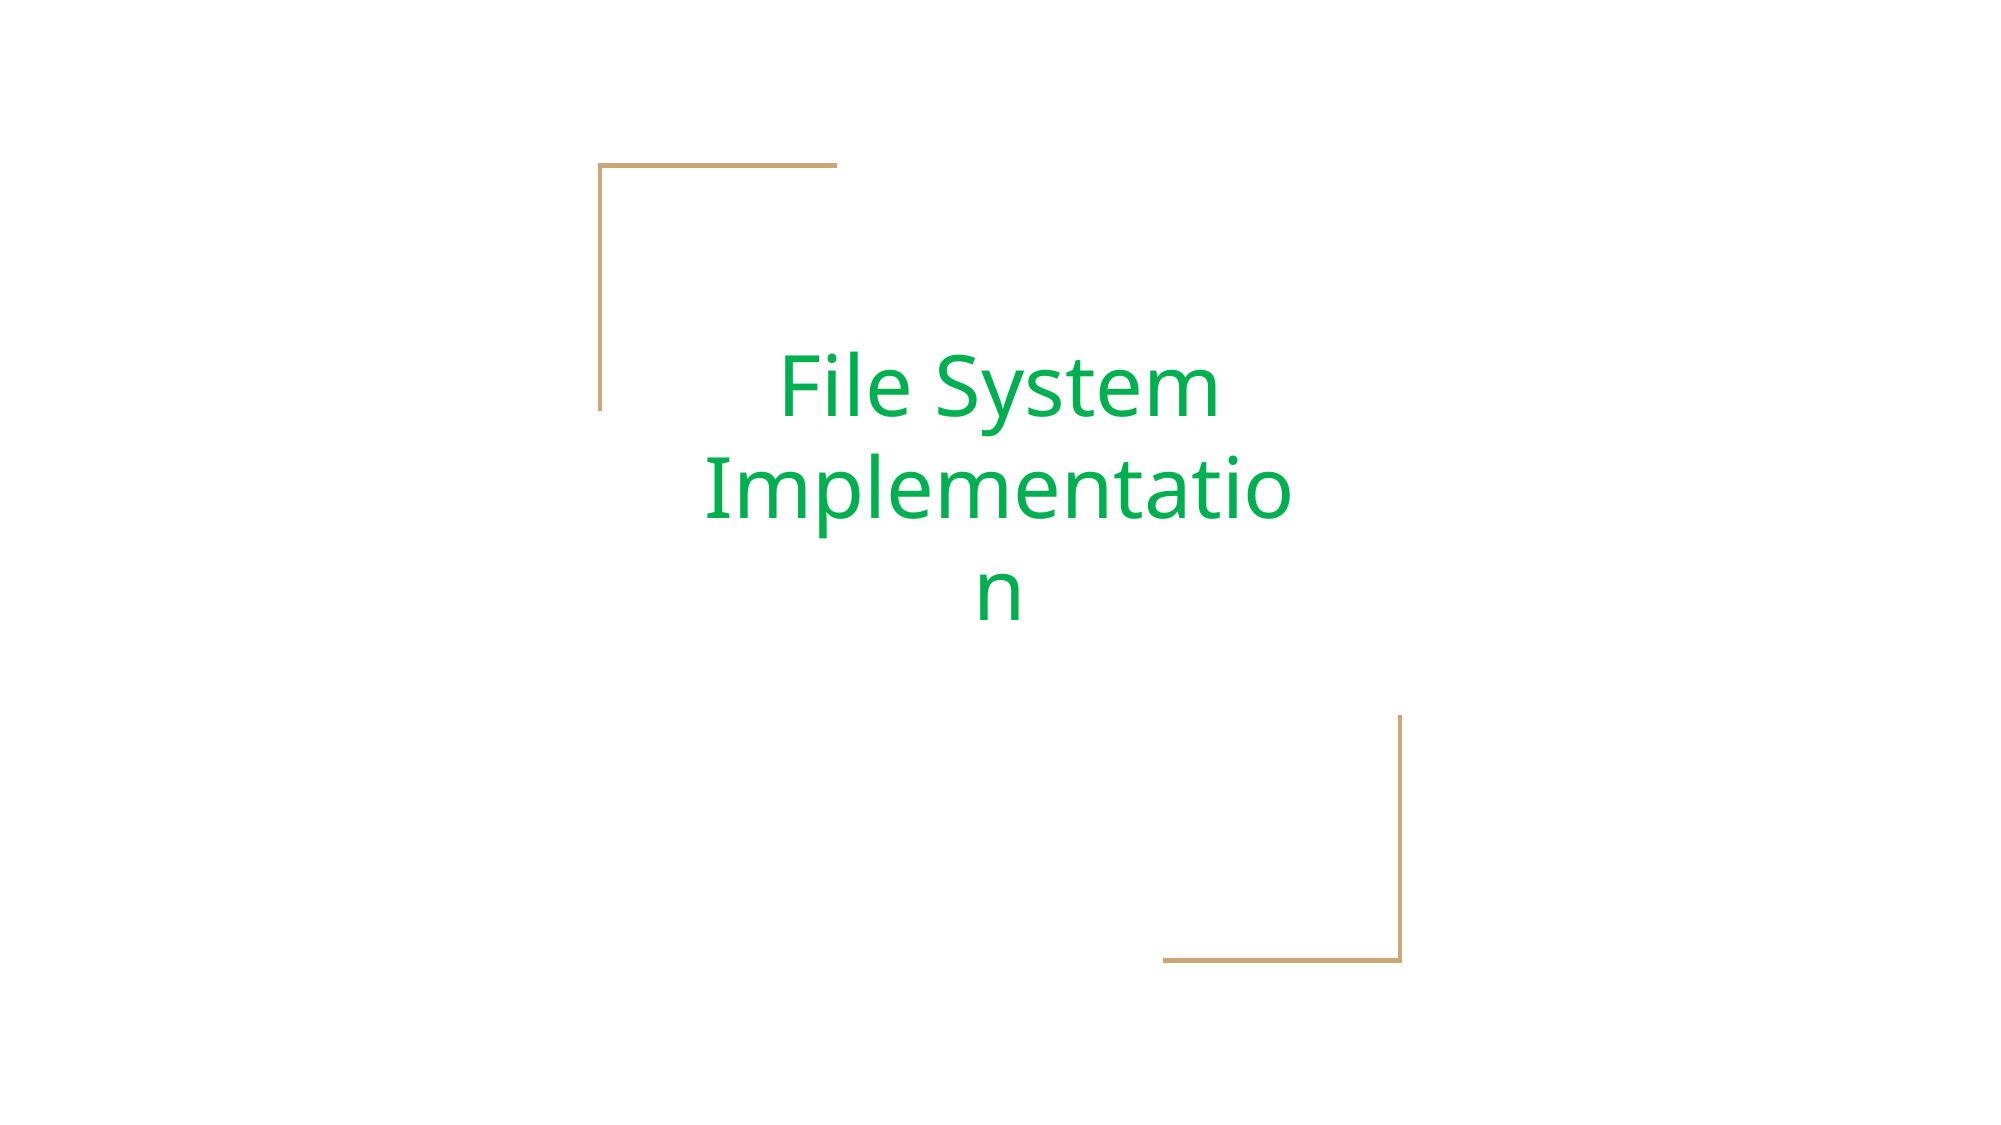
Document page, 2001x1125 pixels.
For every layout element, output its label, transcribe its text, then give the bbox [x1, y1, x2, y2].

title File System Implementation [665, 315, 1334, 653]
